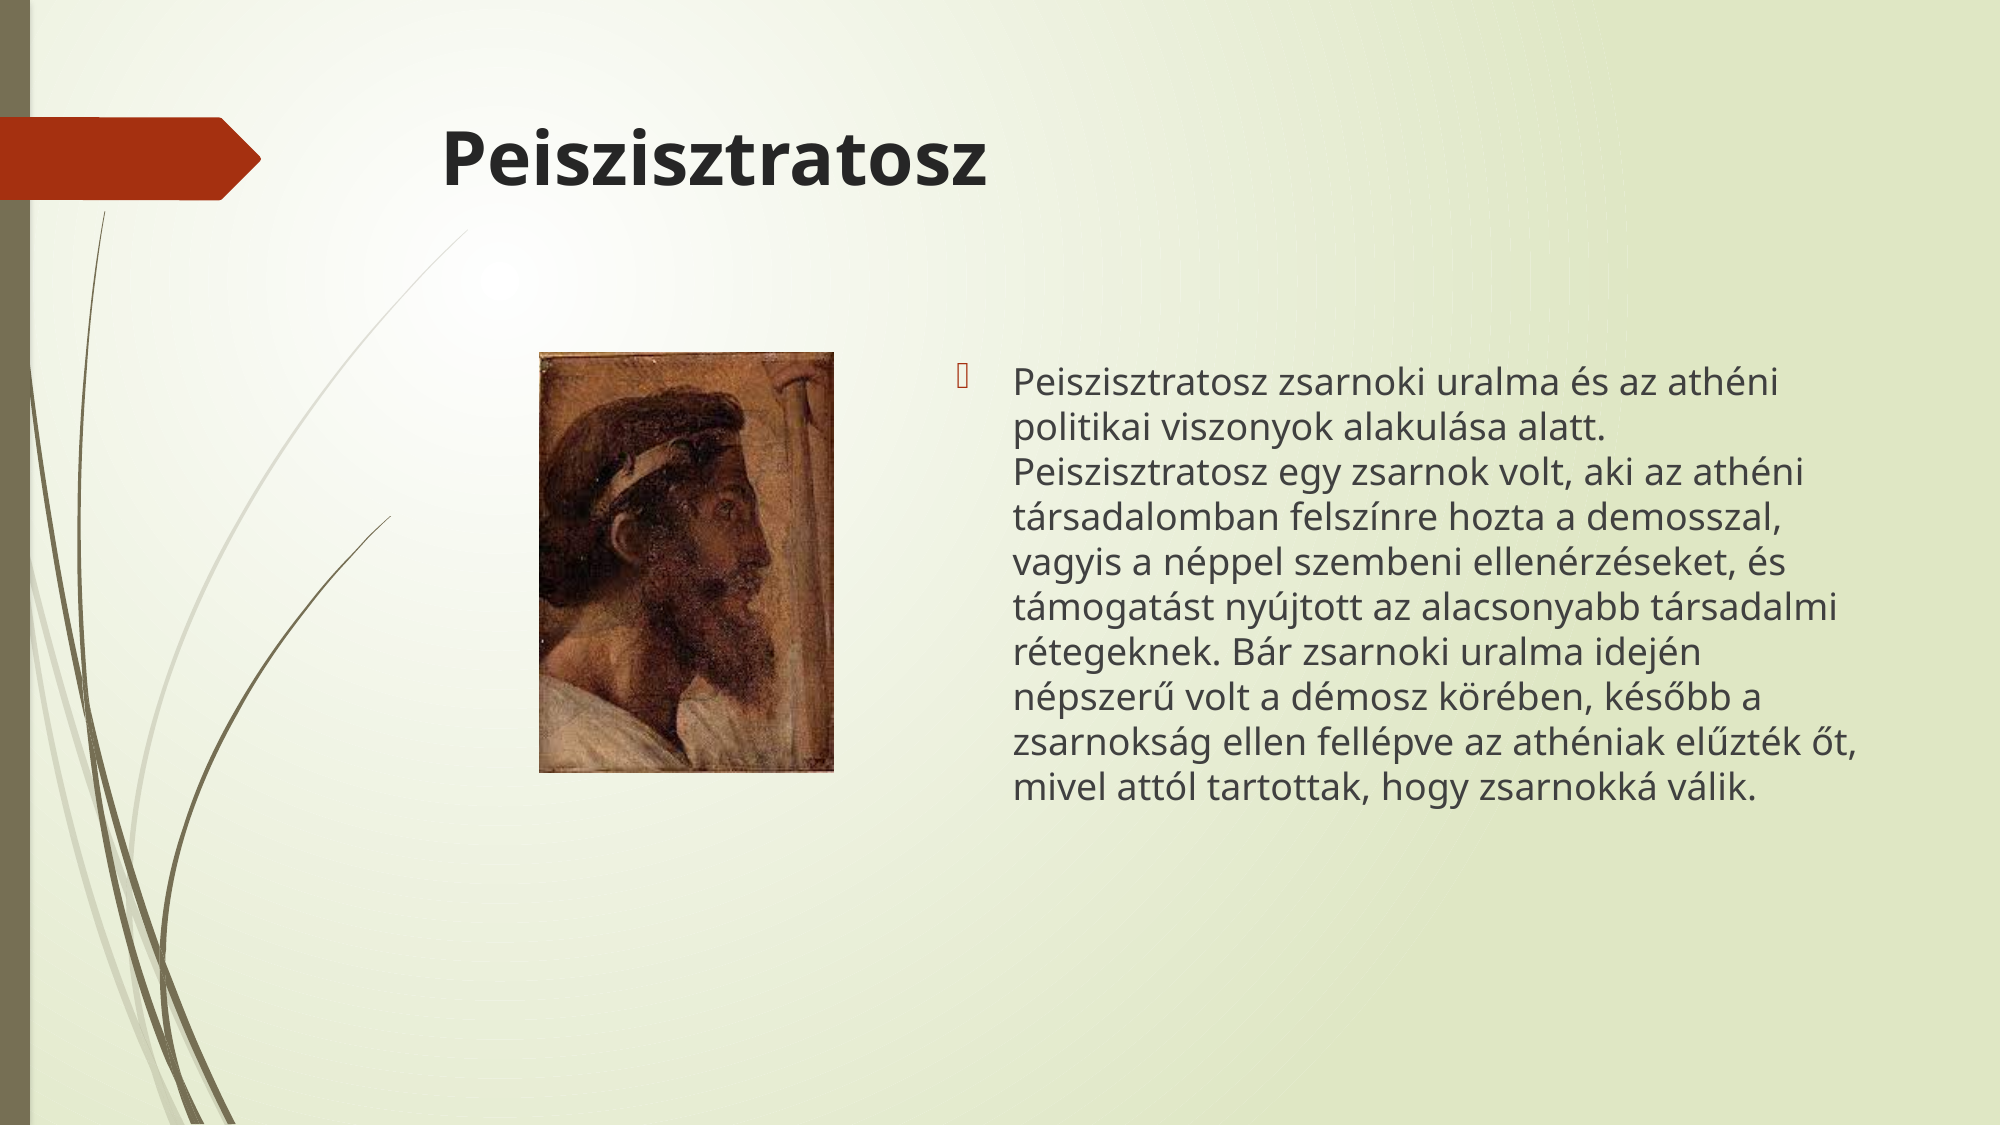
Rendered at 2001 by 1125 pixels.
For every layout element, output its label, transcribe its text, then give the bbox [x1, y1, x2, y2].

list Peiszisztratosz zsarnoki uralma és az athéni politikai viszonyok alakulása alatt. Peiszisztratosz egy zsarnok volt, aki az athéni társadalomban felszínre hozta a demosszal, vagyis a néppel szembeni ellenérzéseket, és támogatást nyújtott az alacsonyabb társadalmi rétegeknek. Bár zsarnoki uralma idején népszerű volt a démosz körében, később a zsarnokság ellen fellépve az athéniak elűzték őt, mivel attól tartottak, hogy zsarnokká válik. [941, 350, 1888, 970]
title Peiszisztratosz [425, 102, 1888, 313]
picture [539, 352, 834, 773]
